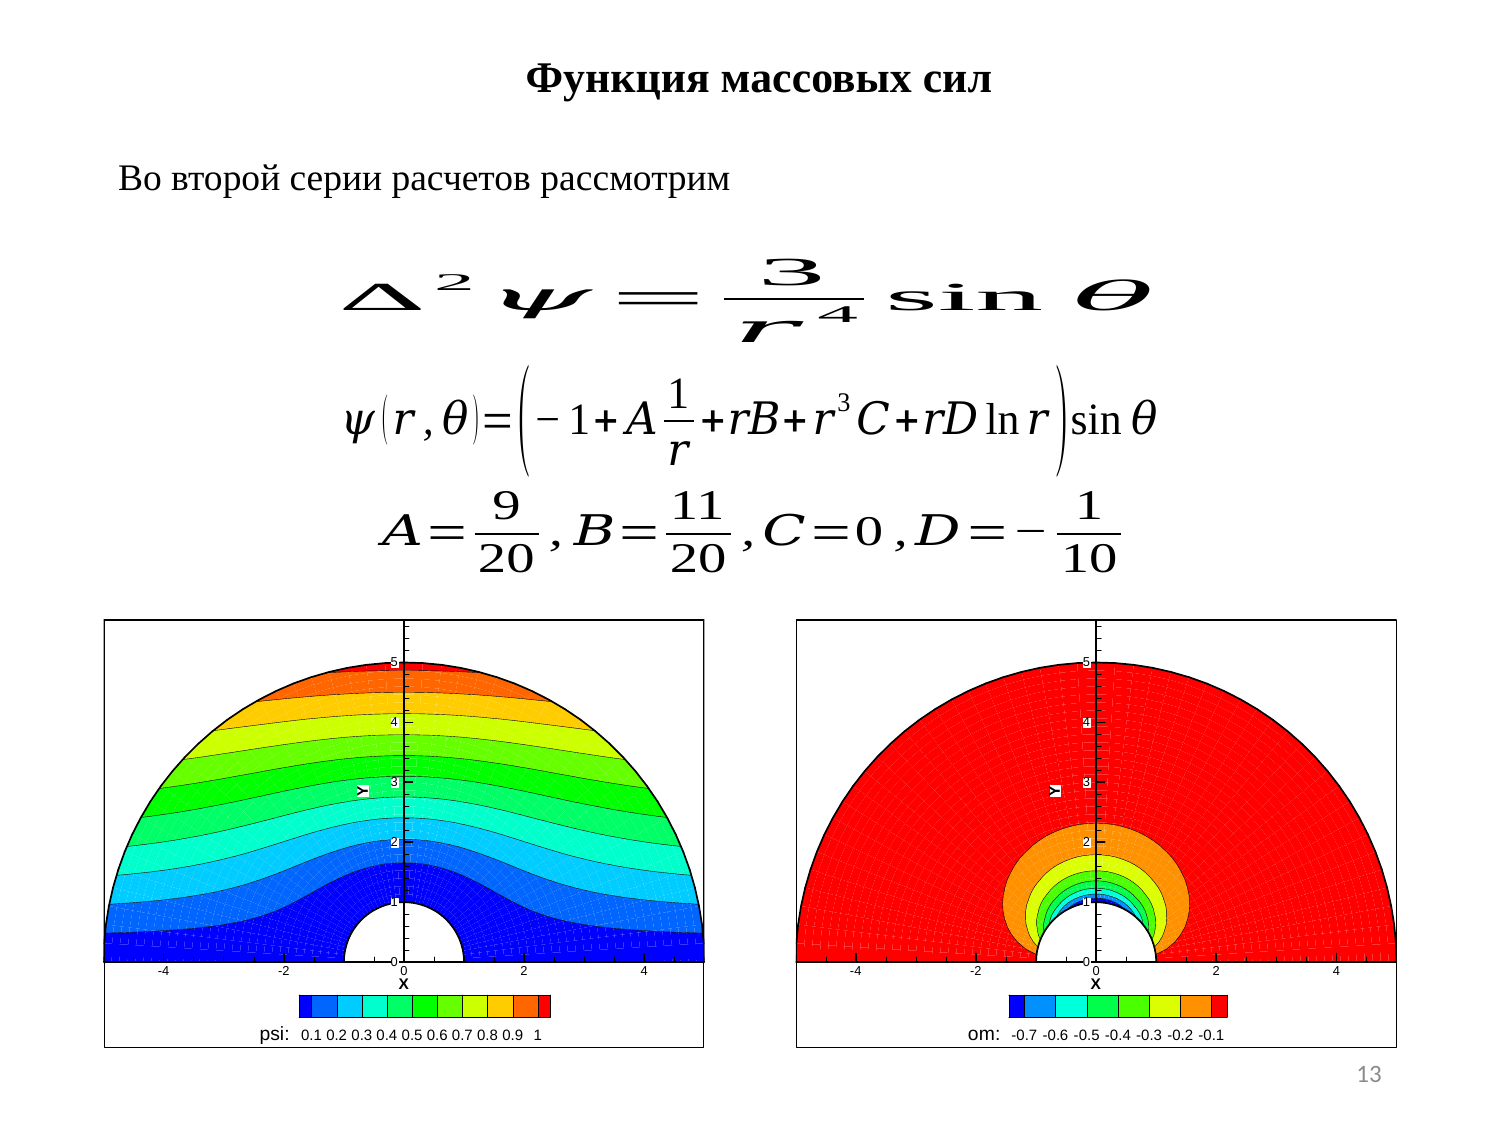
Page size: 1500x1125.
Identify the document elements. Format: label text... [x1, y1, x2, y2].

text_box Функция массовых сил [510, 41, 1008, 109]
slide_number 13 [1059, 1048, 1397, 1103]
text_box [103, 619, 1397, 1048]
